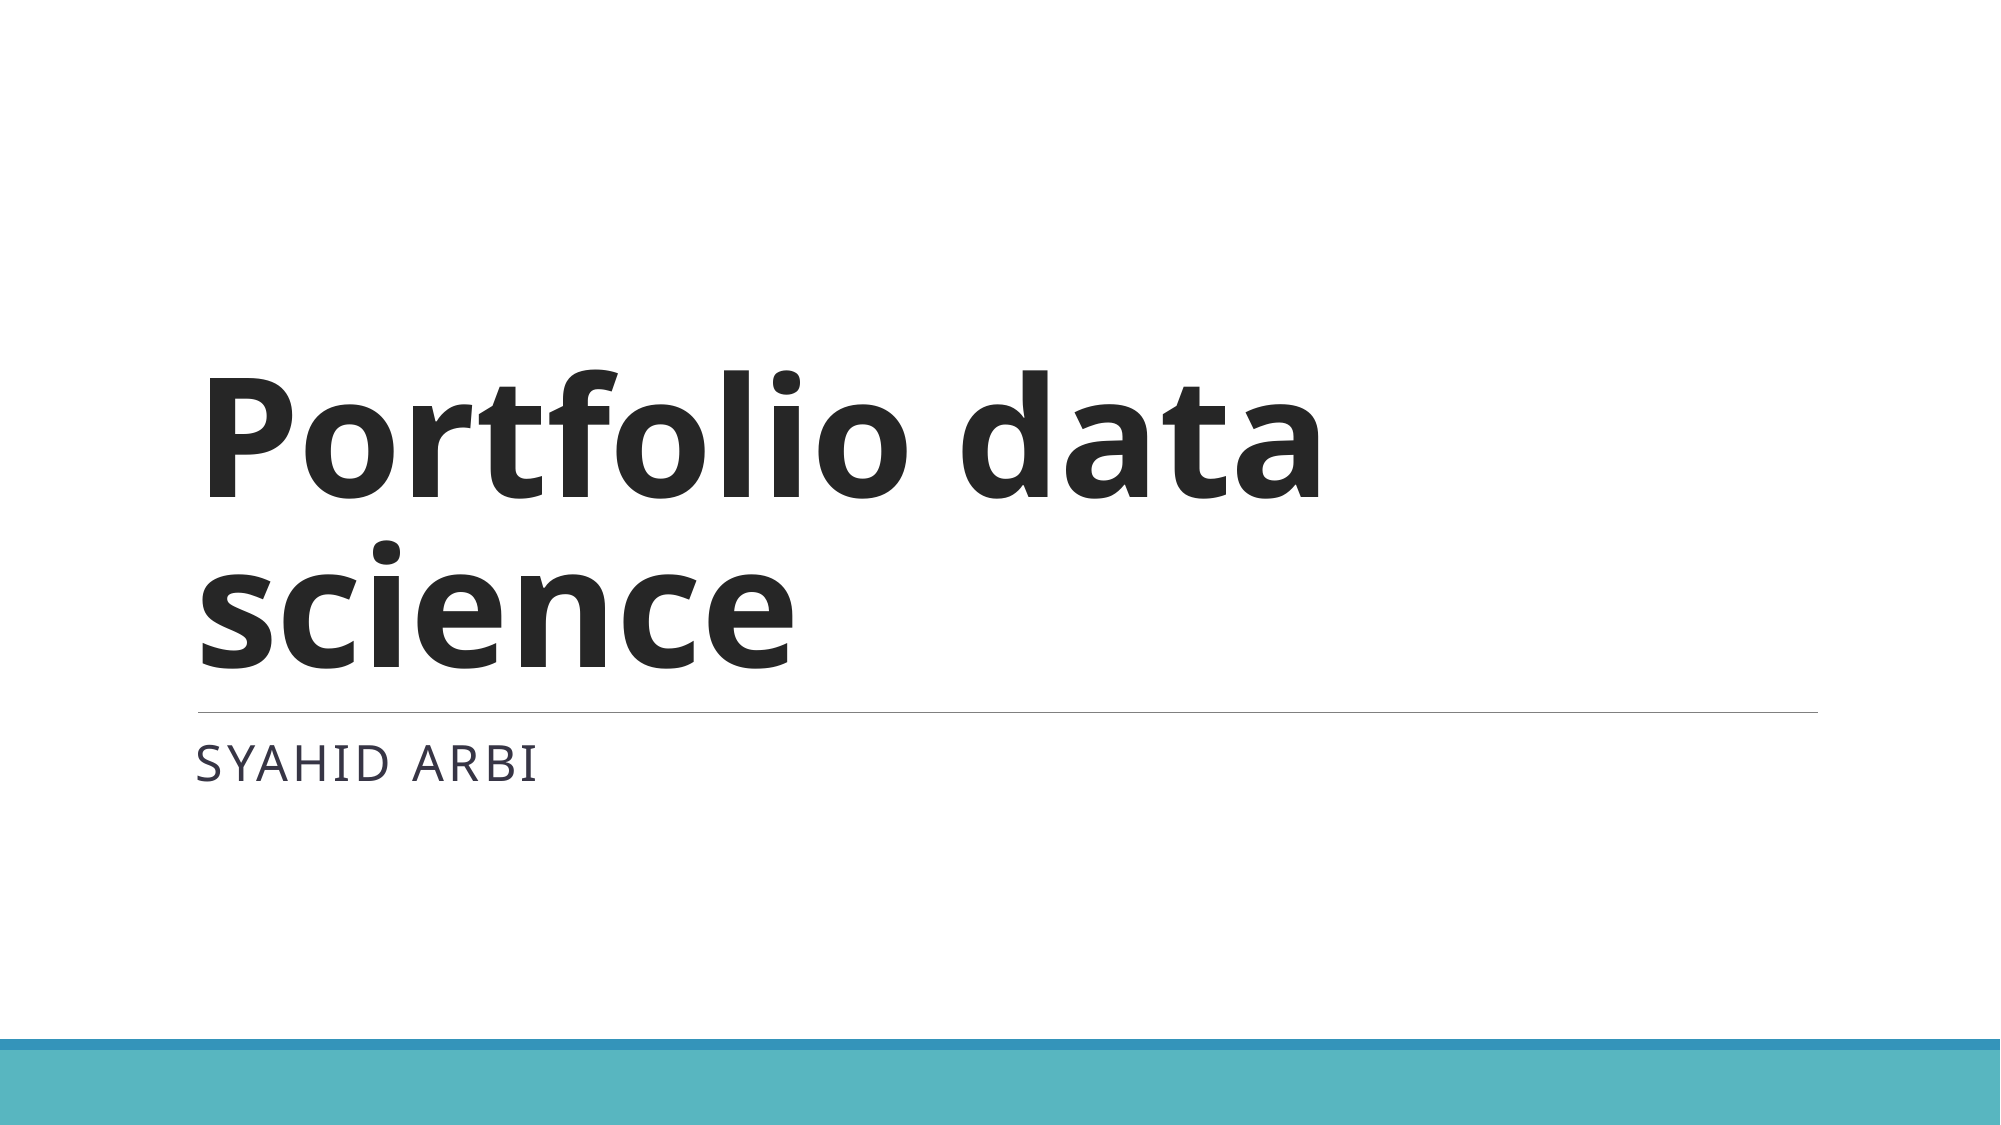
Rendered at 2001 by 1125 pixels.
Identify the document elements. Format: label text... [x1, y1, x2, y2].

subtitle Syahid arbi [180, 730, 1831, 919]
title Portfolio data science [180, 124, 1830, 710]
